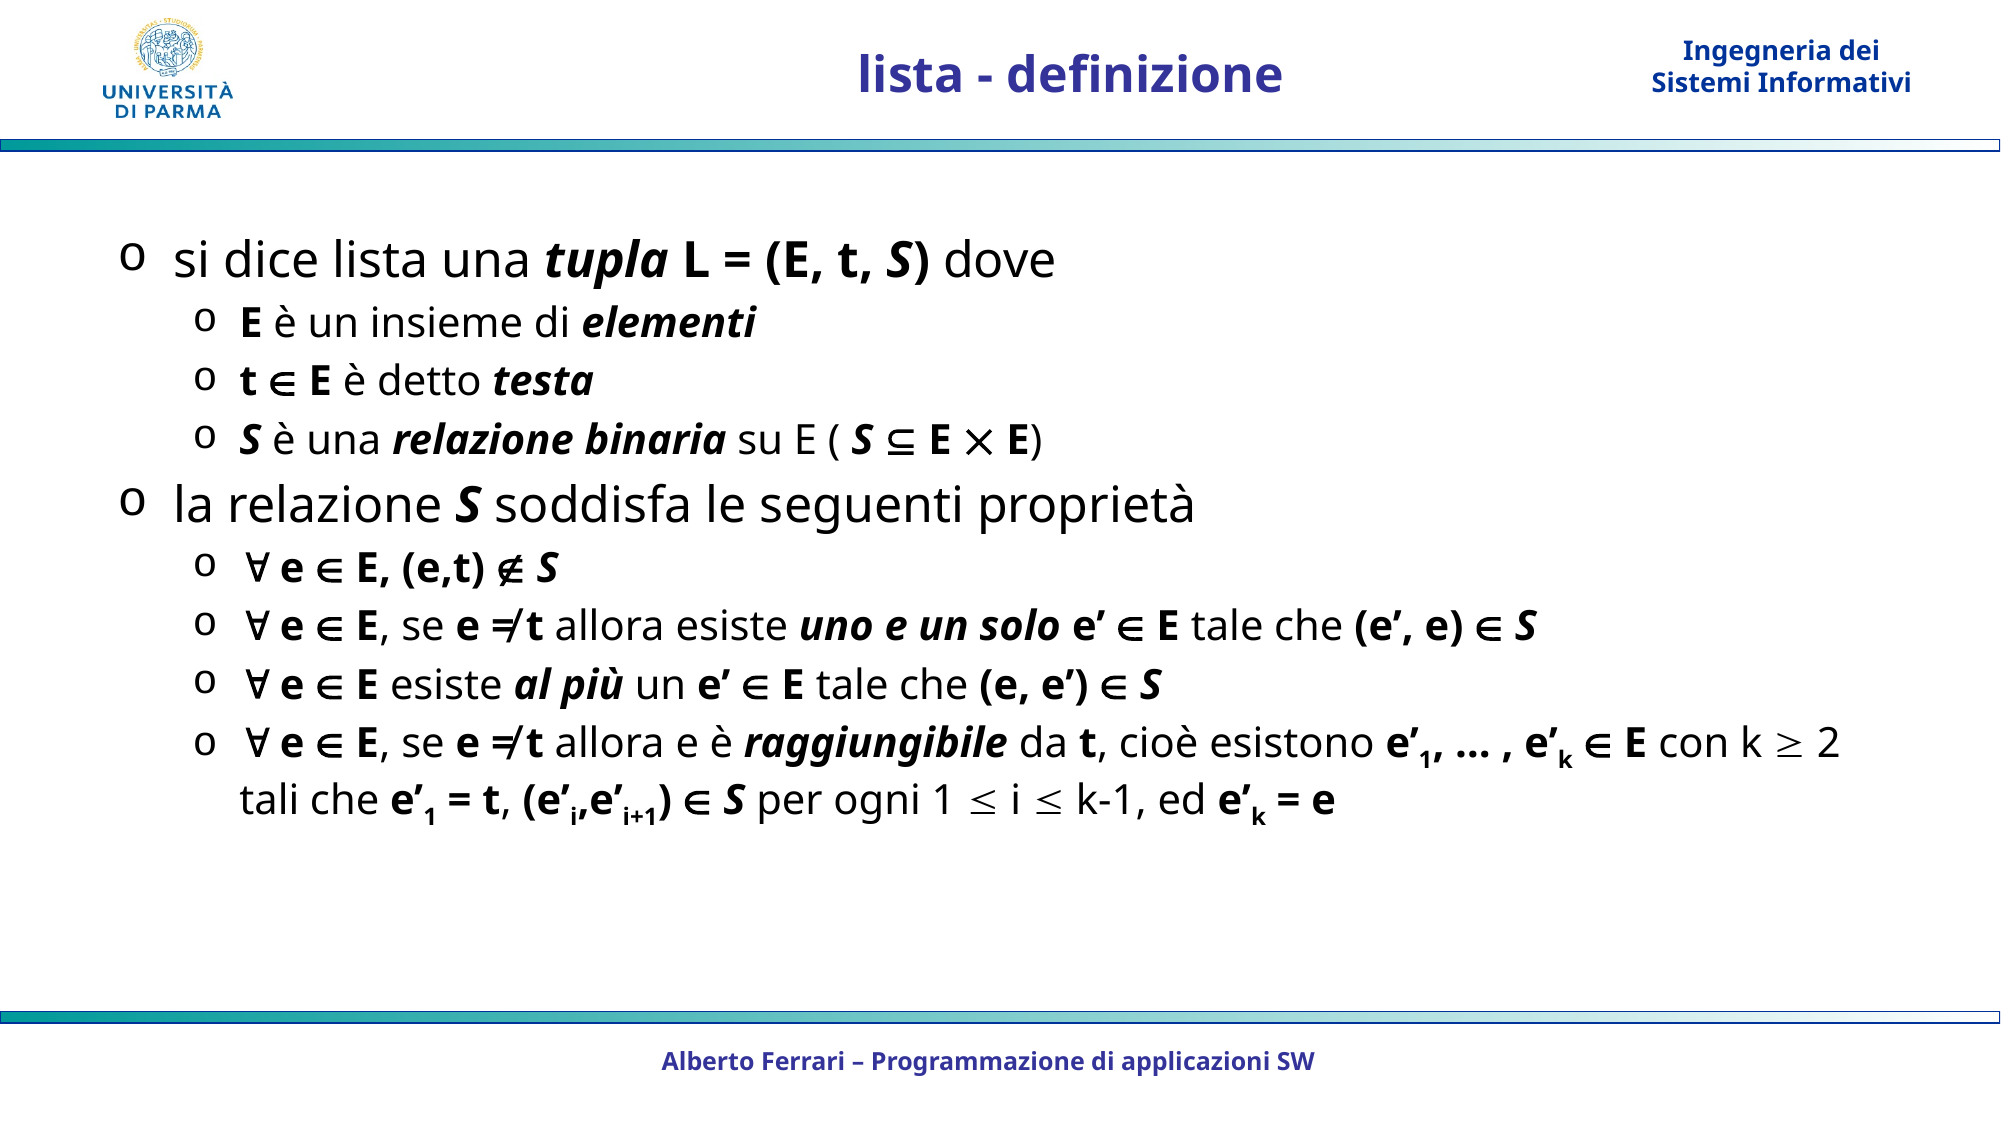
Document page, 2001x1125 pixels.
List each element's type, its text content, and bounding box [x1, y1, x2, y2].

title lista - definizione [559, 19, 1583, 126]
picture [103, 18, 233, 118]
list si dice lista una tupla L = (E, t, S) dove E è un insieme di elementi t  E è detto testa S è una relazione binaria su E ( S  E  E) la relazione S soddisfa le seguenti proprietà  e  E, (e,t)  S  e  E, se e ≠ t allora esiste uno e un solo e’  E tale che (e’, e)  S  e  E esiste al più un e’  E tale che (e, e’)  S  e  E, se e ≠ t allora e è raggiungibile da t, cioè esistono e’1, … , e’k  E con k  2 tali che e’1 = t, (e’i,e’i+1)  S per ogni 1  i  k-1, ed e’k = e [102, 220, 1903, 963]
footer Alberto Ferrari – Programmazione di applicazioni SW [366, 1037, 1611, 1092]
